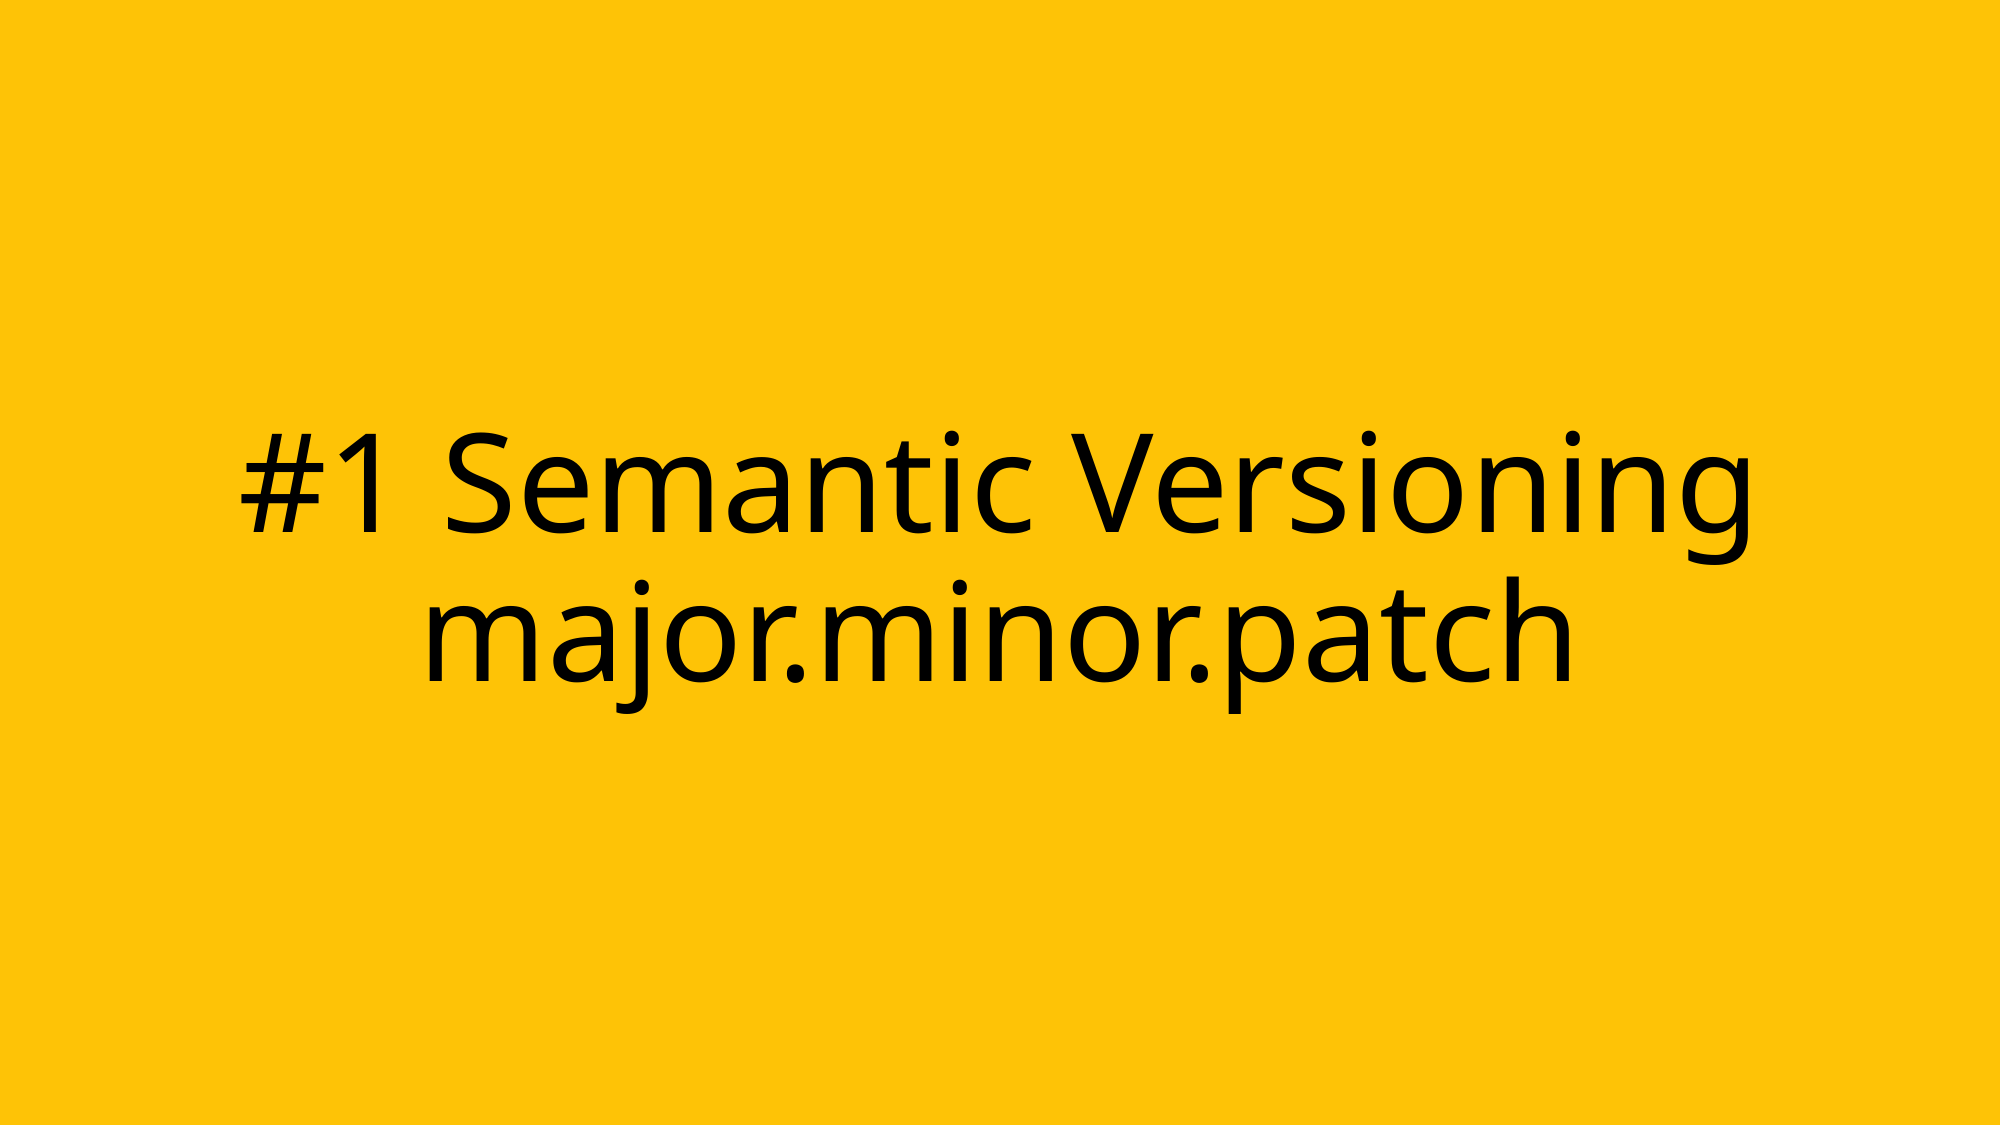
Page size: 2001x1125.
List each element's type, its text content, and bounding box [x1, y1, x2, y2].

title #1 Semantic Versioning major.minor.patch [137, 387, 1863, 737]
